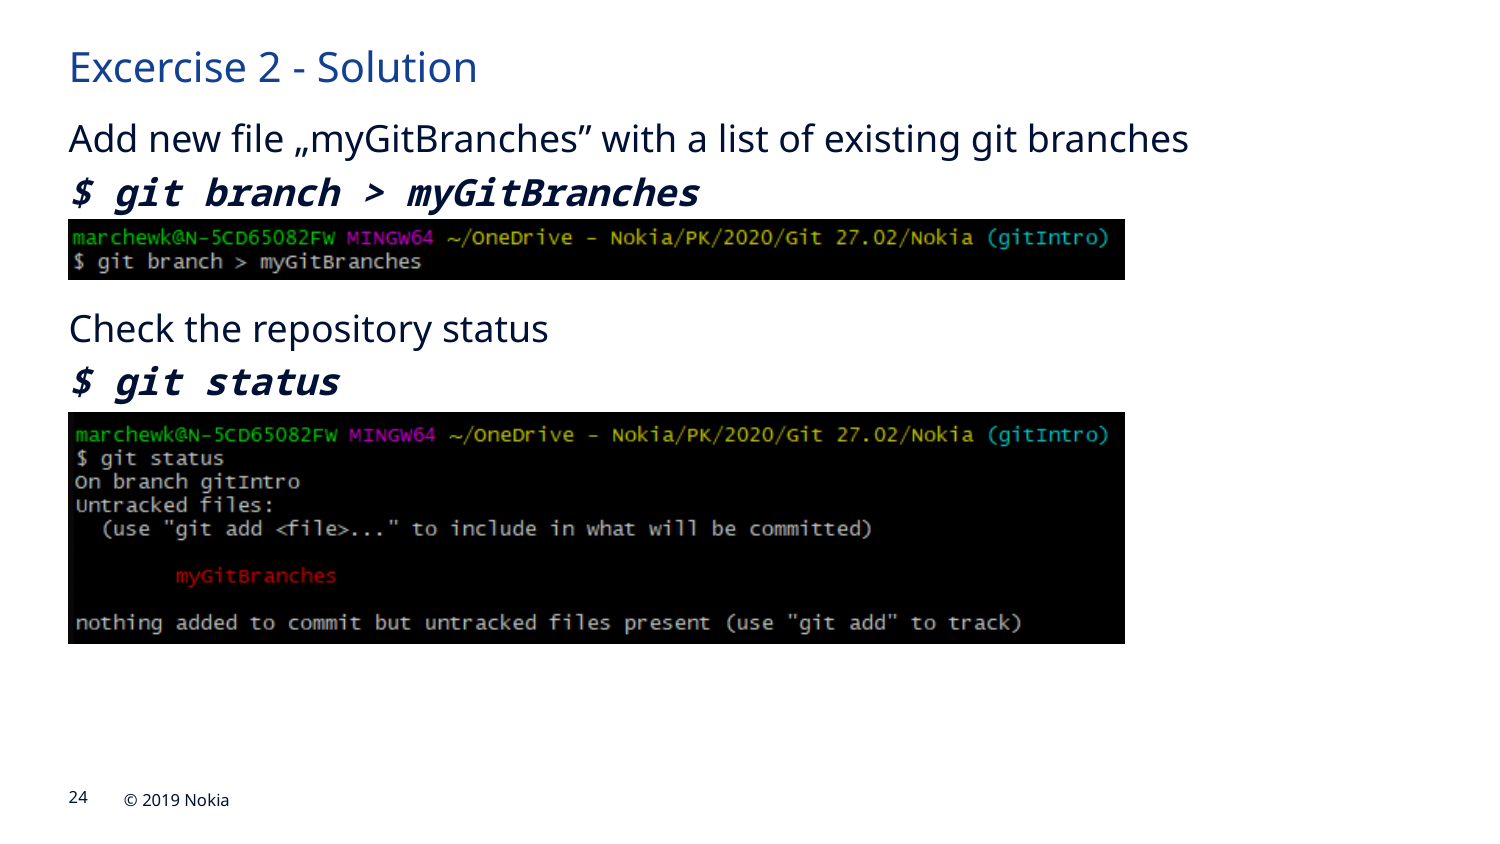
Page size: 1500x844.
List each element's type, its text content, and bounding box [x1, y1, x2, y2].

list Add new file „myGitBranches” with a list of existing git branches $ git branch > myGitBranches Check the repository status $ git status [68, 120, 1432, 705]
picture [68, 219, 1125, 280]
list Excercise 2 - Solution [68, 46, 1432, 97]
picture [68, 412, 1125, 644]
